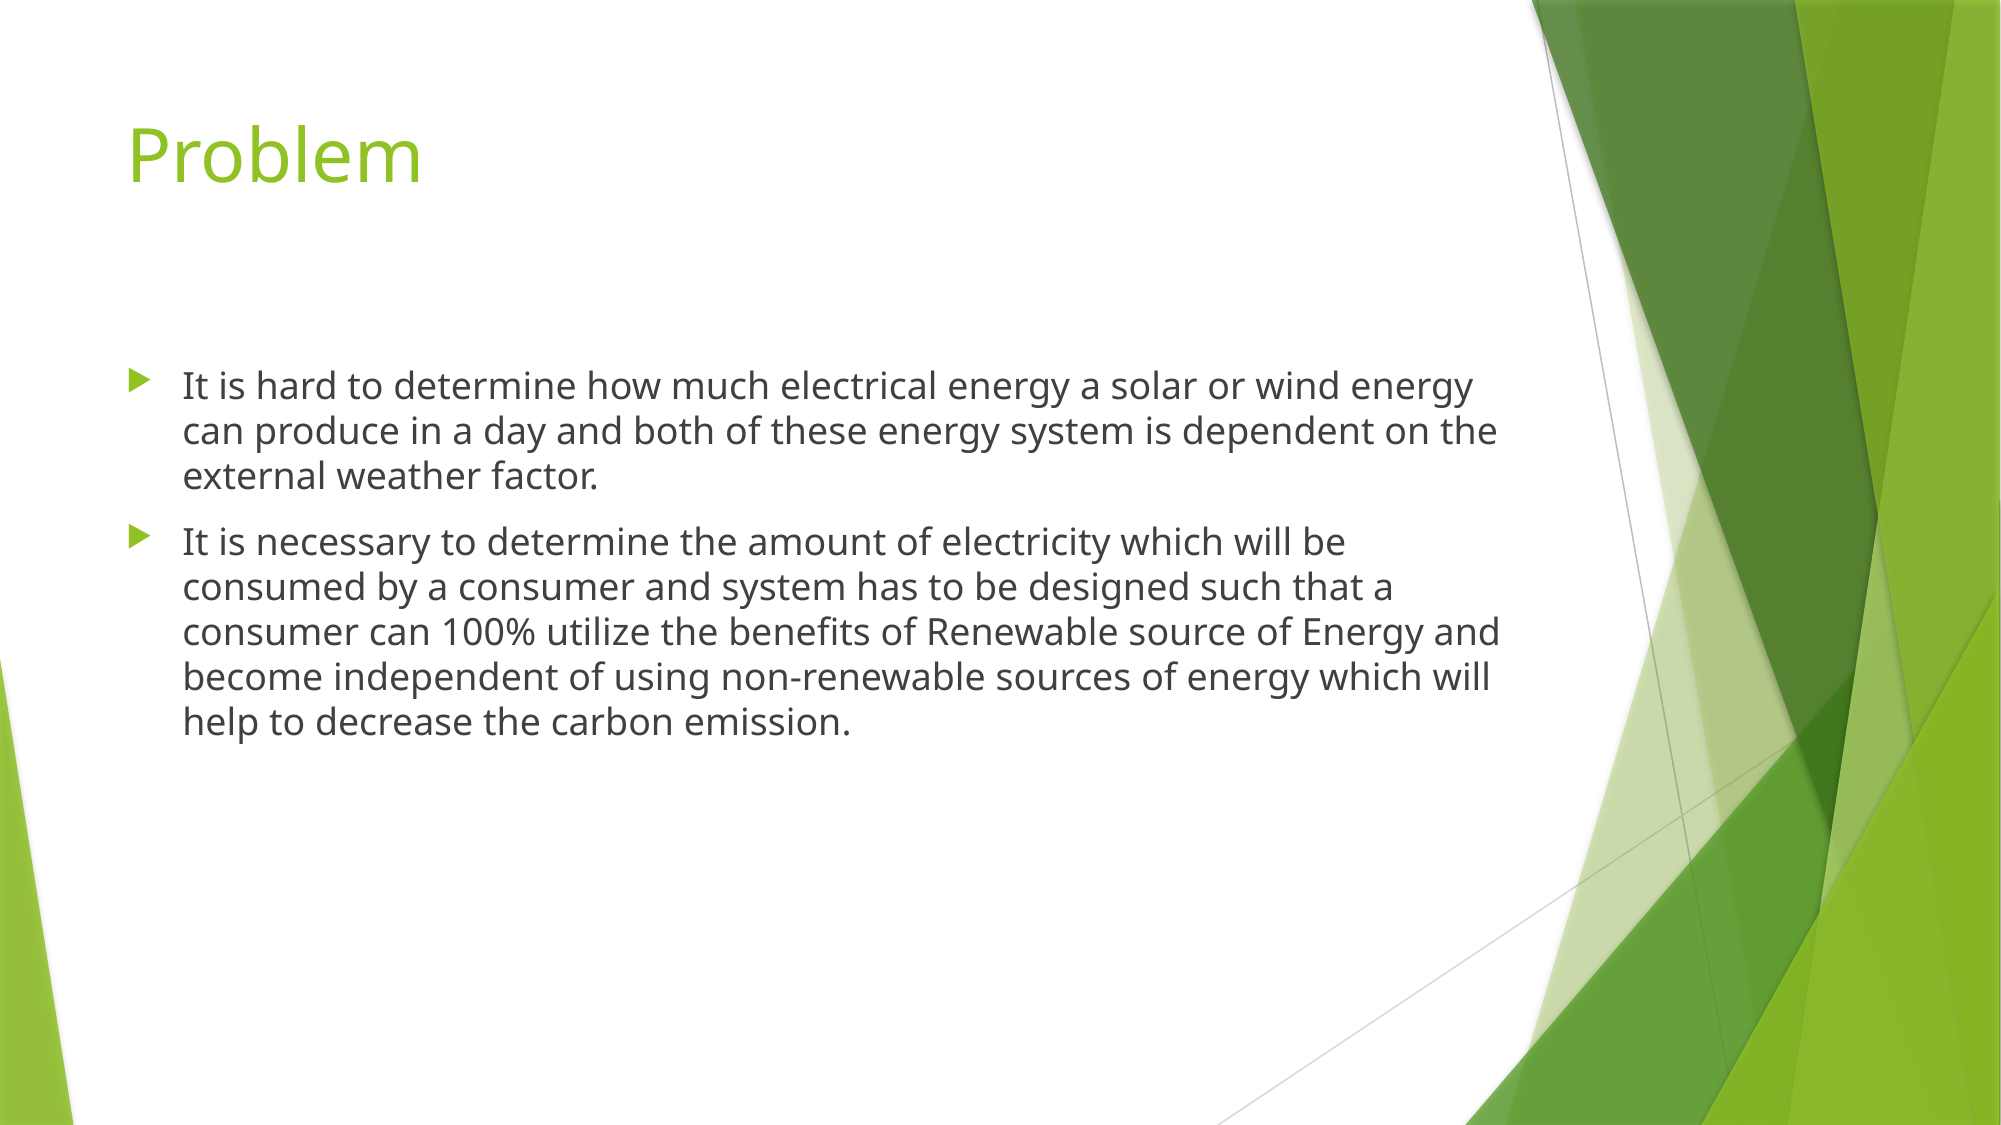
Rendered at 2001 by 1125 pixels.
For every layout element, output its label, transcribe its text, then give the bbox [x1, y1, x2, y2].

list It is hard to determine how much electrical energy a solar or wind energy can produce in a day and both of these energy system is dependent on the external weather factor. It is necessary to determine the amount of electricity which will be consumed by a consumer and system has to be designed such that a consumer can 100% utilize the benefits of Renewable source of Energy and become independent of using non-renewable sources of energy which will help to decrease the carbon emission. [111, 354, 1522, 992]
title Problem [111, 99, 1522, 317]
